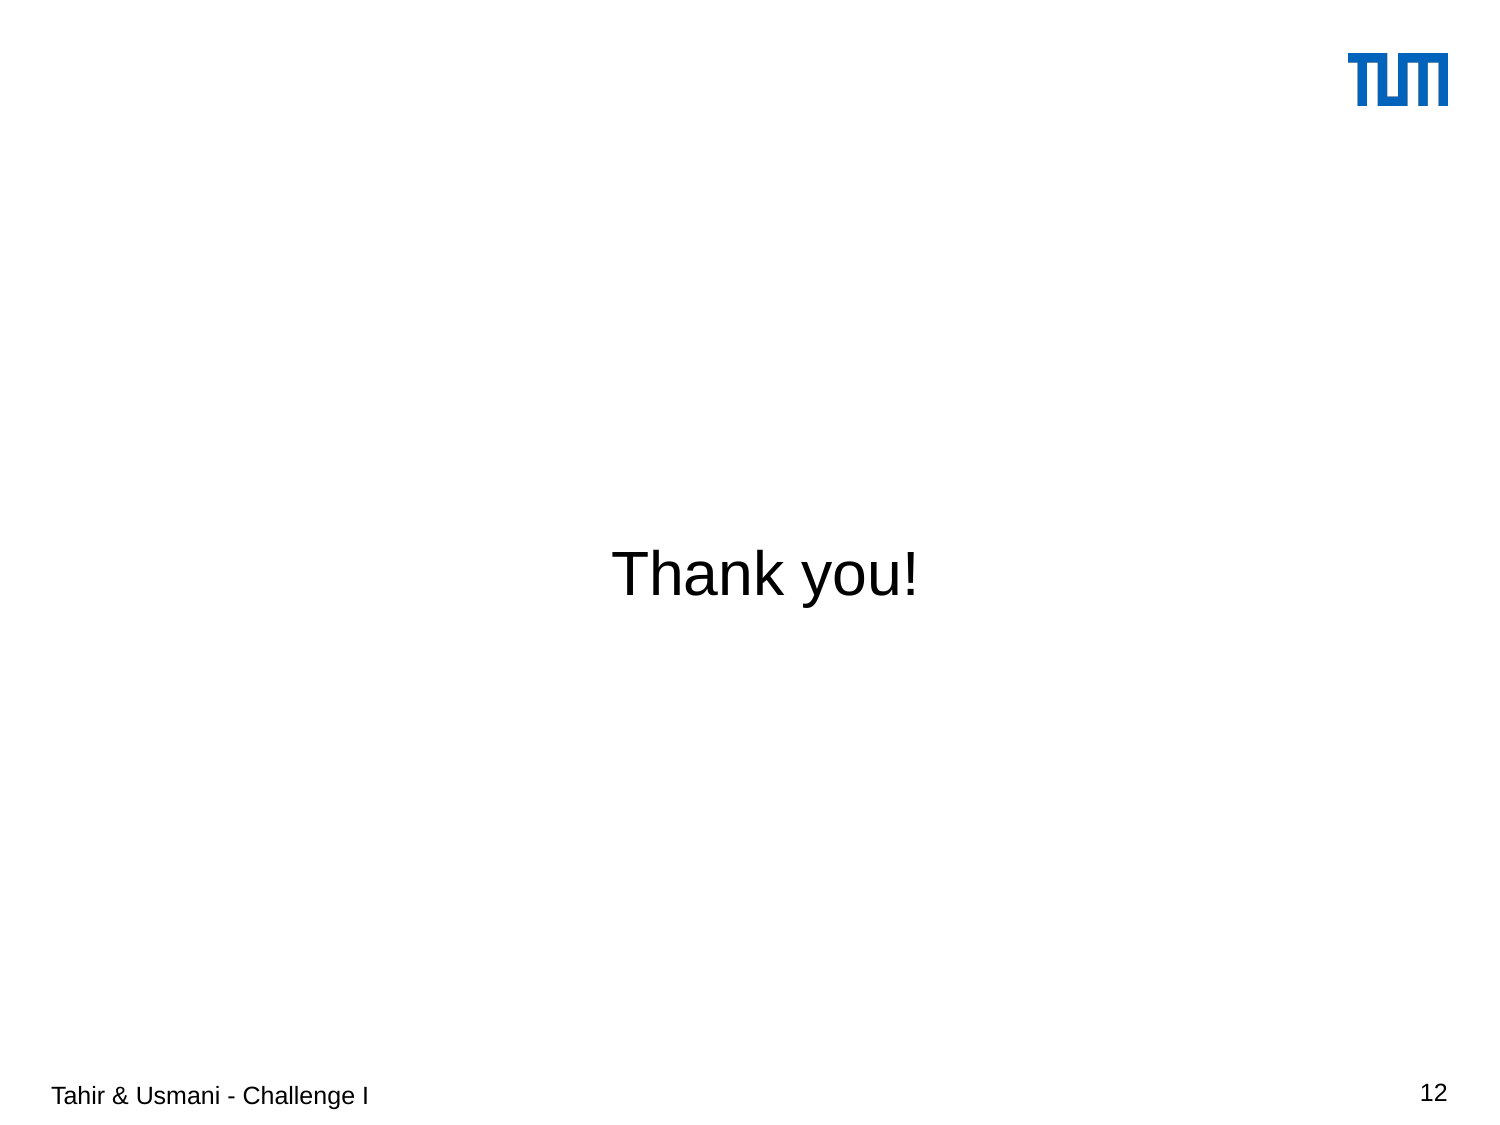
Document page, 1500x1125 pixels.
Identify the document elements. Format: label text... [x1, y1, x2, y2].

picture [1348, 53, 1448, 106]
title Thank you! [67, 528, 1464, 597]
slide_number 12 [1112, 1061, 1448, 1122]
footer Tahir & Usmani - Challenge I [51, 1061, 1112, 1122]
